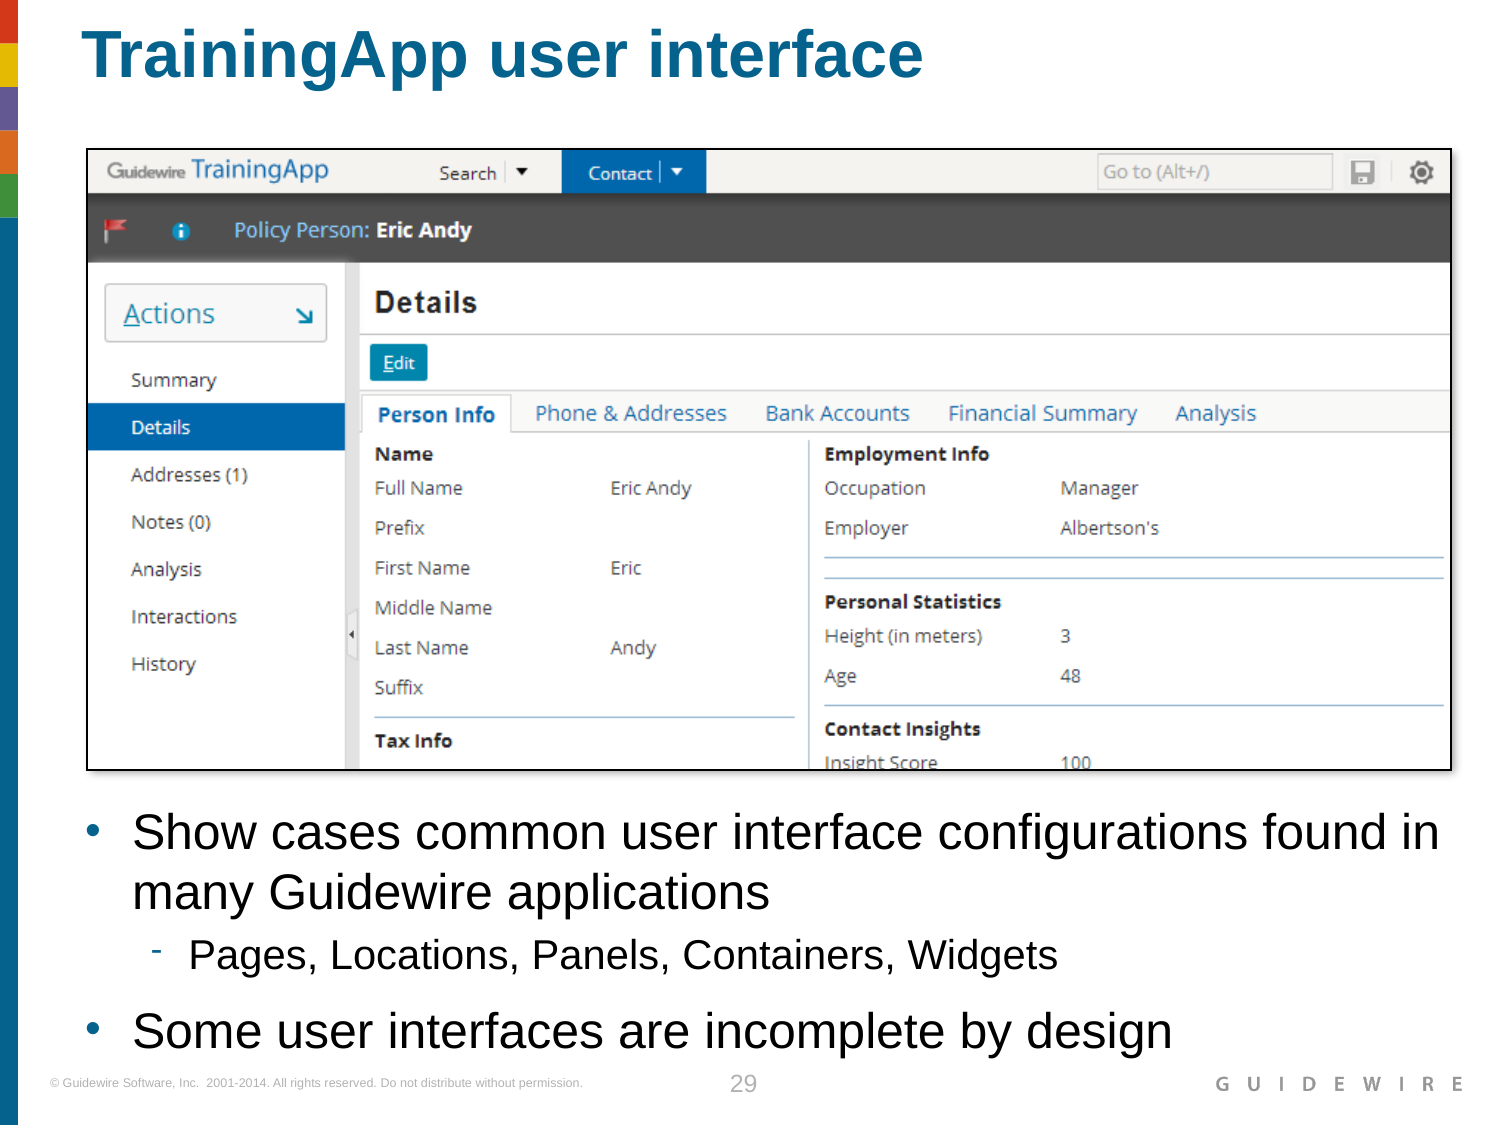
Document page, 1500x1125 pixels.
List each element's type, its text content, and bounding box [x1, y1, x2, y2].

picture [1215, 1073, 1480, 1096]
title TrainingApp user interface [81, 19, 1446, 142]
list Show cases common user interface configurations found in many Guidewire applications Pages, Locations, Panels, Containers, Widgets Some user interfaces are incomplete by design [85, 800, 1450, 1050]
picture [86, 149, 1451, 770]
